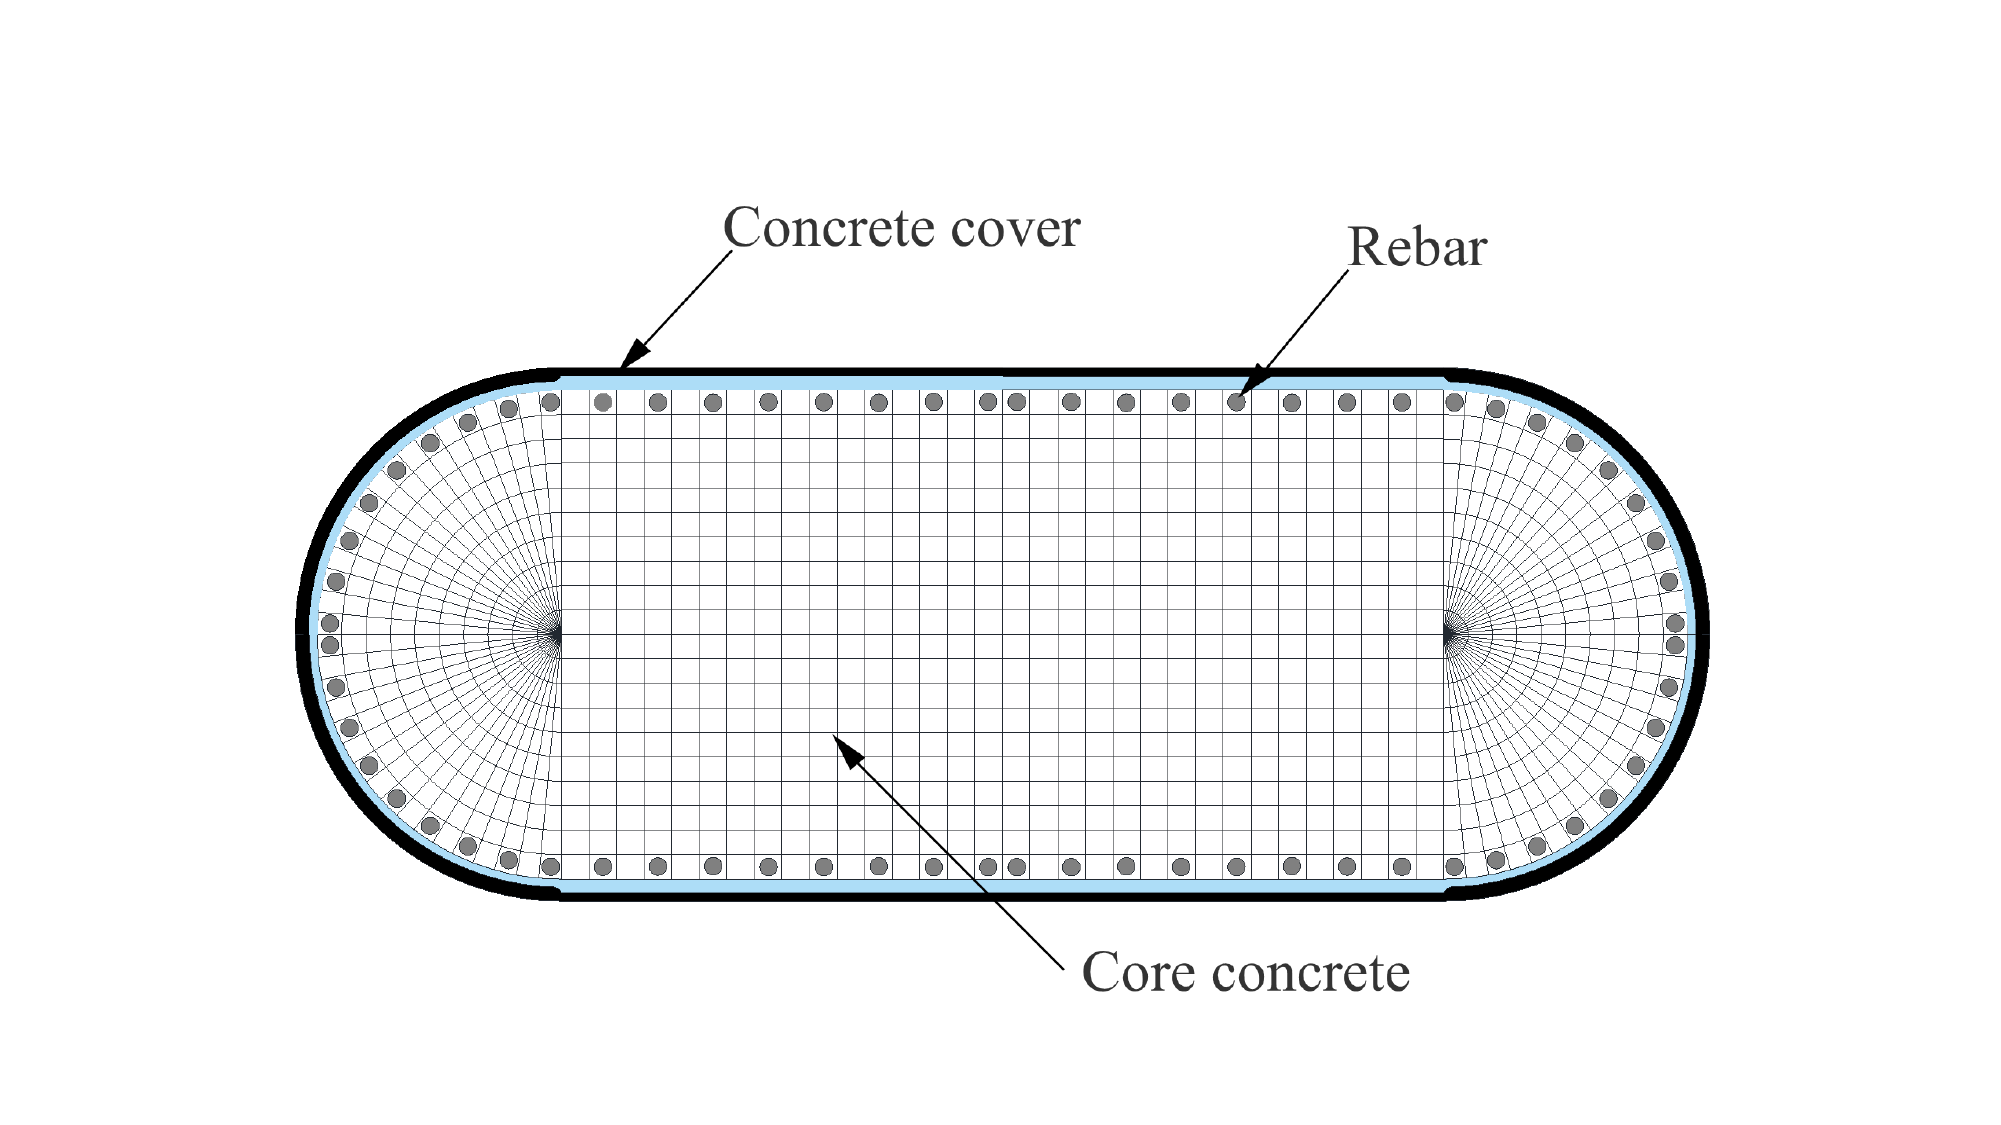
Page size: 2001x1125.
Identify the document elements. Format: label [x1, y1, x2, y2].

picture [243, 162, 1757, 1020]
